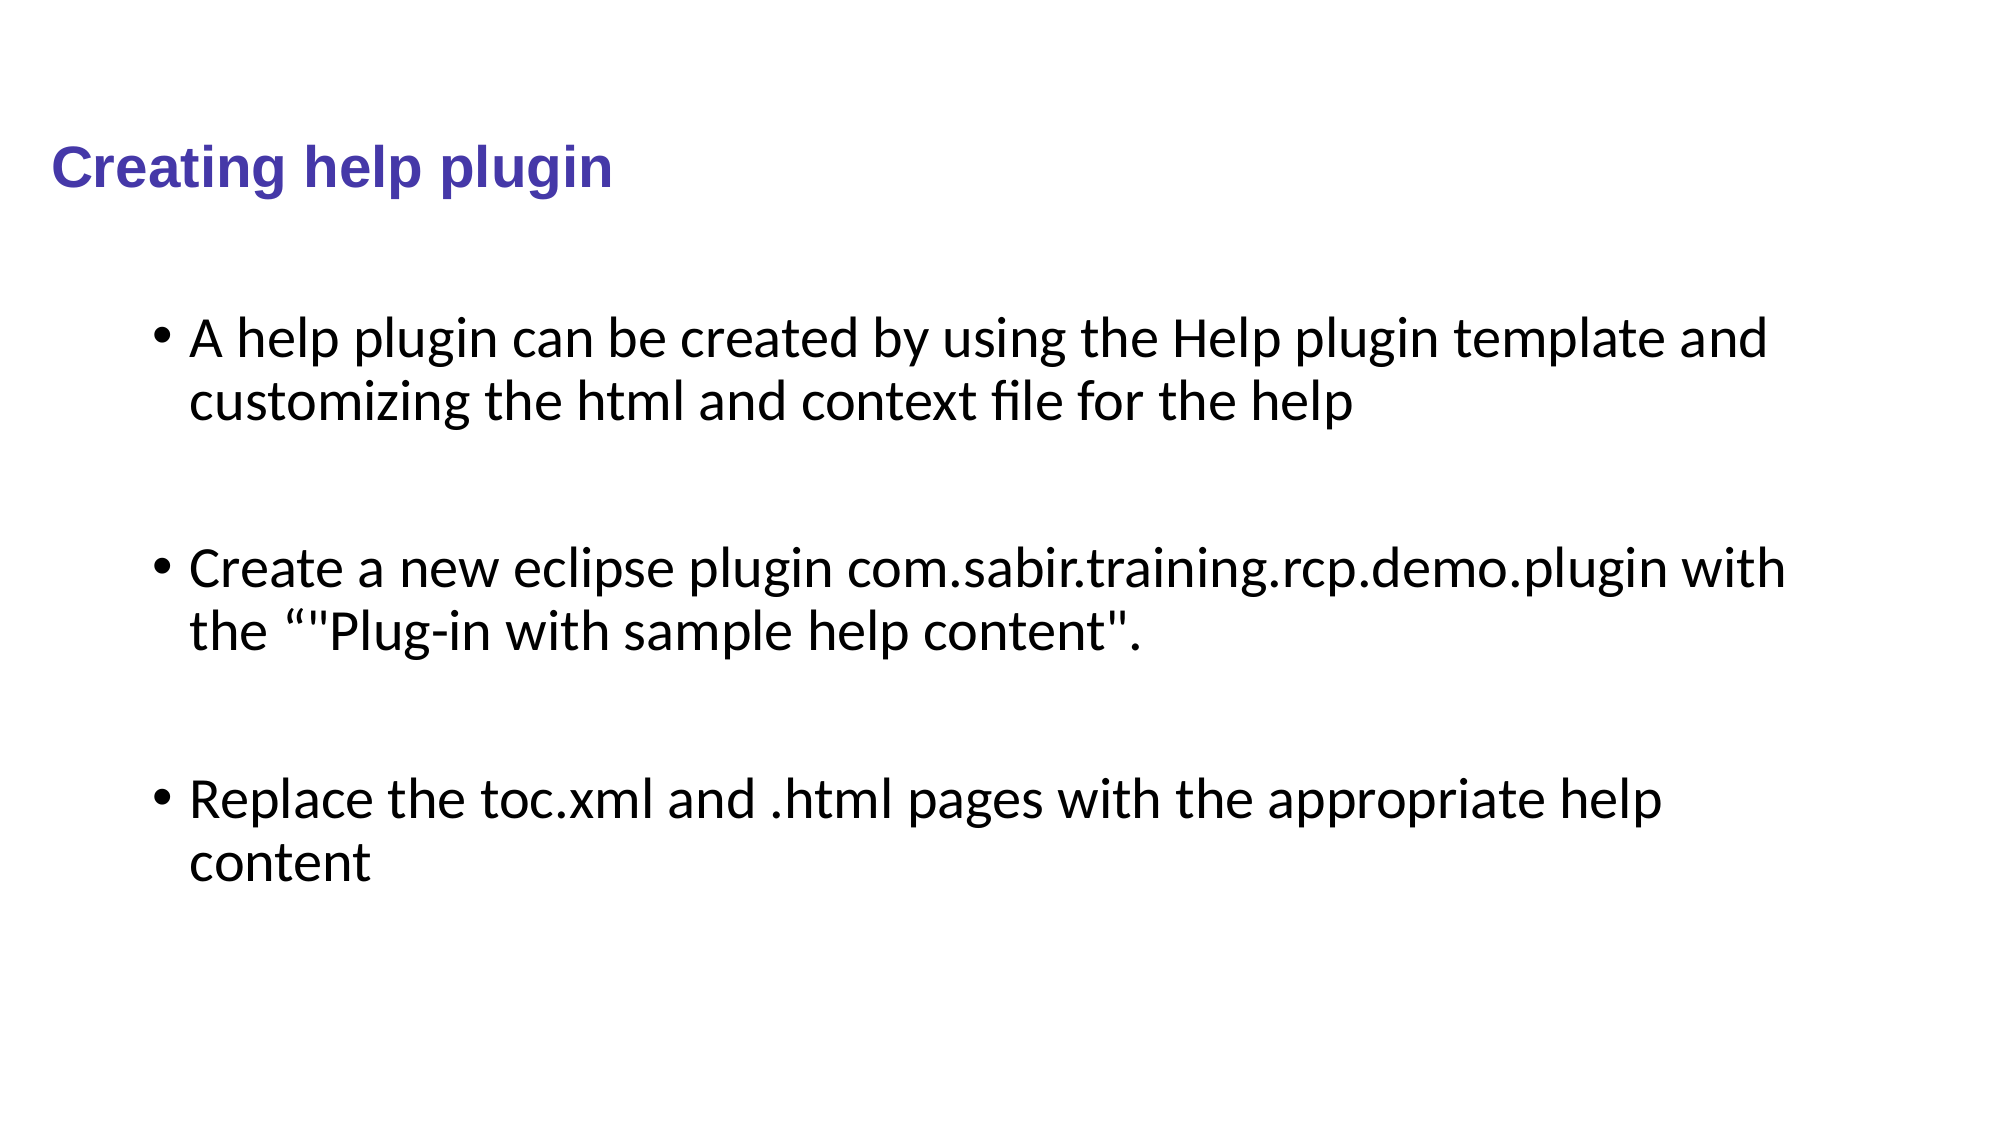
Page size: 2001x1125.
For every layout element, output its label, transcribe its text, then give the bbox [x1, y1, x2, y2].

title Creating help plugin [36, 59, 1762, 278]
list A help plugin can be created by using the Help plugin template and customizing the html and context file for the help Create a new eclipse plugin com.sabir.training.rcp.demo.plugin with the “"Plug-in with sample help content". Replace the toc.xml and .html pages with the appropriate help content [137, 299, 1863, 1014]
